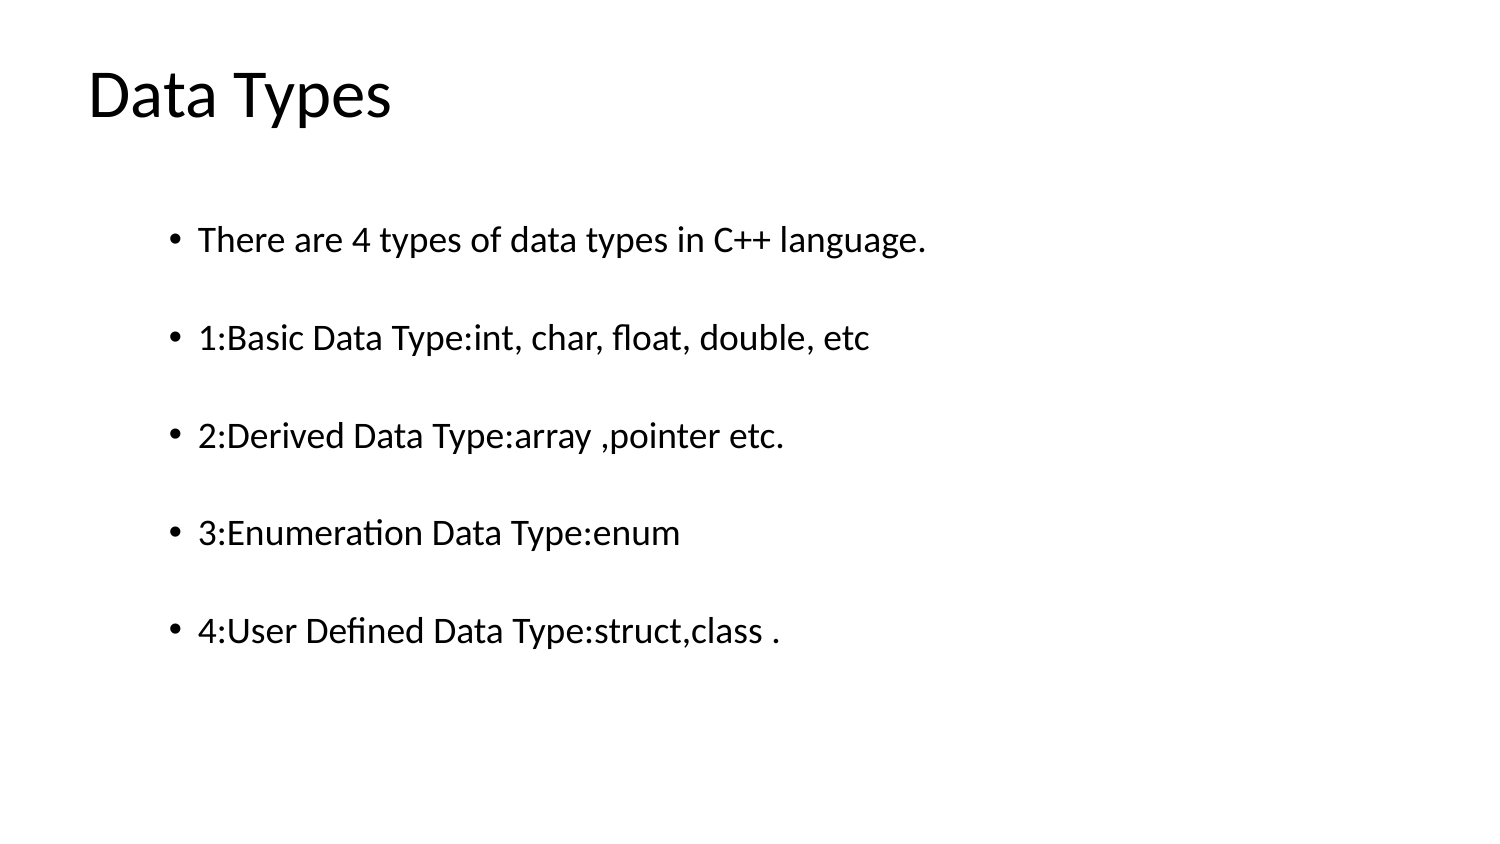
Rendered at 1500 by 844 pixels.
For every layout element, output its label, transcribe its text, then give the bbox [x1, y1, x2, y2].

title Data Types [77, 33, 1048, 157]
list There are 4 types of data types in C++ language. 1:Basic Data Type:int, char, float, double, etc 2:Derived Data Type:array ,pointer etc. 3:Enumeration Data Type:enum 4:User Defined Data Type:struct,class . [101, 214, 1224, 717]
